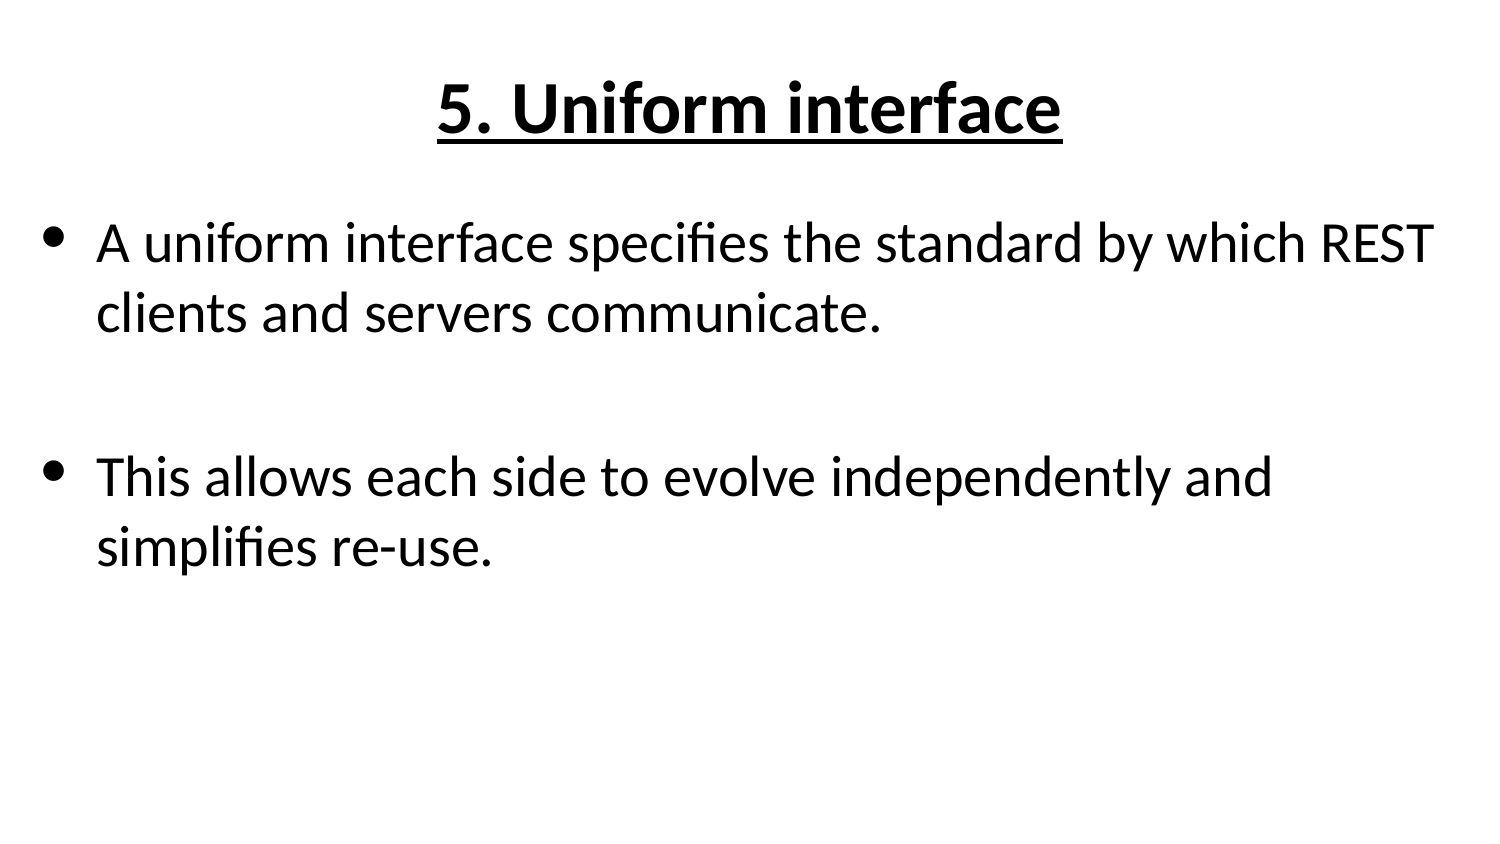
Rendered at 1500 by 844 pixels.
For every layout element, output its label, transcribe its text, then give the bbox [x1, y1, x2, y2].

title 5. Uniform interface [75, 33, 1425, 175]
list A uniform interface specifies the standard by which REST clients and servers communicate. This allows each side to evolve independently and simplifies re-use. [24, 196, 1463, 754]
